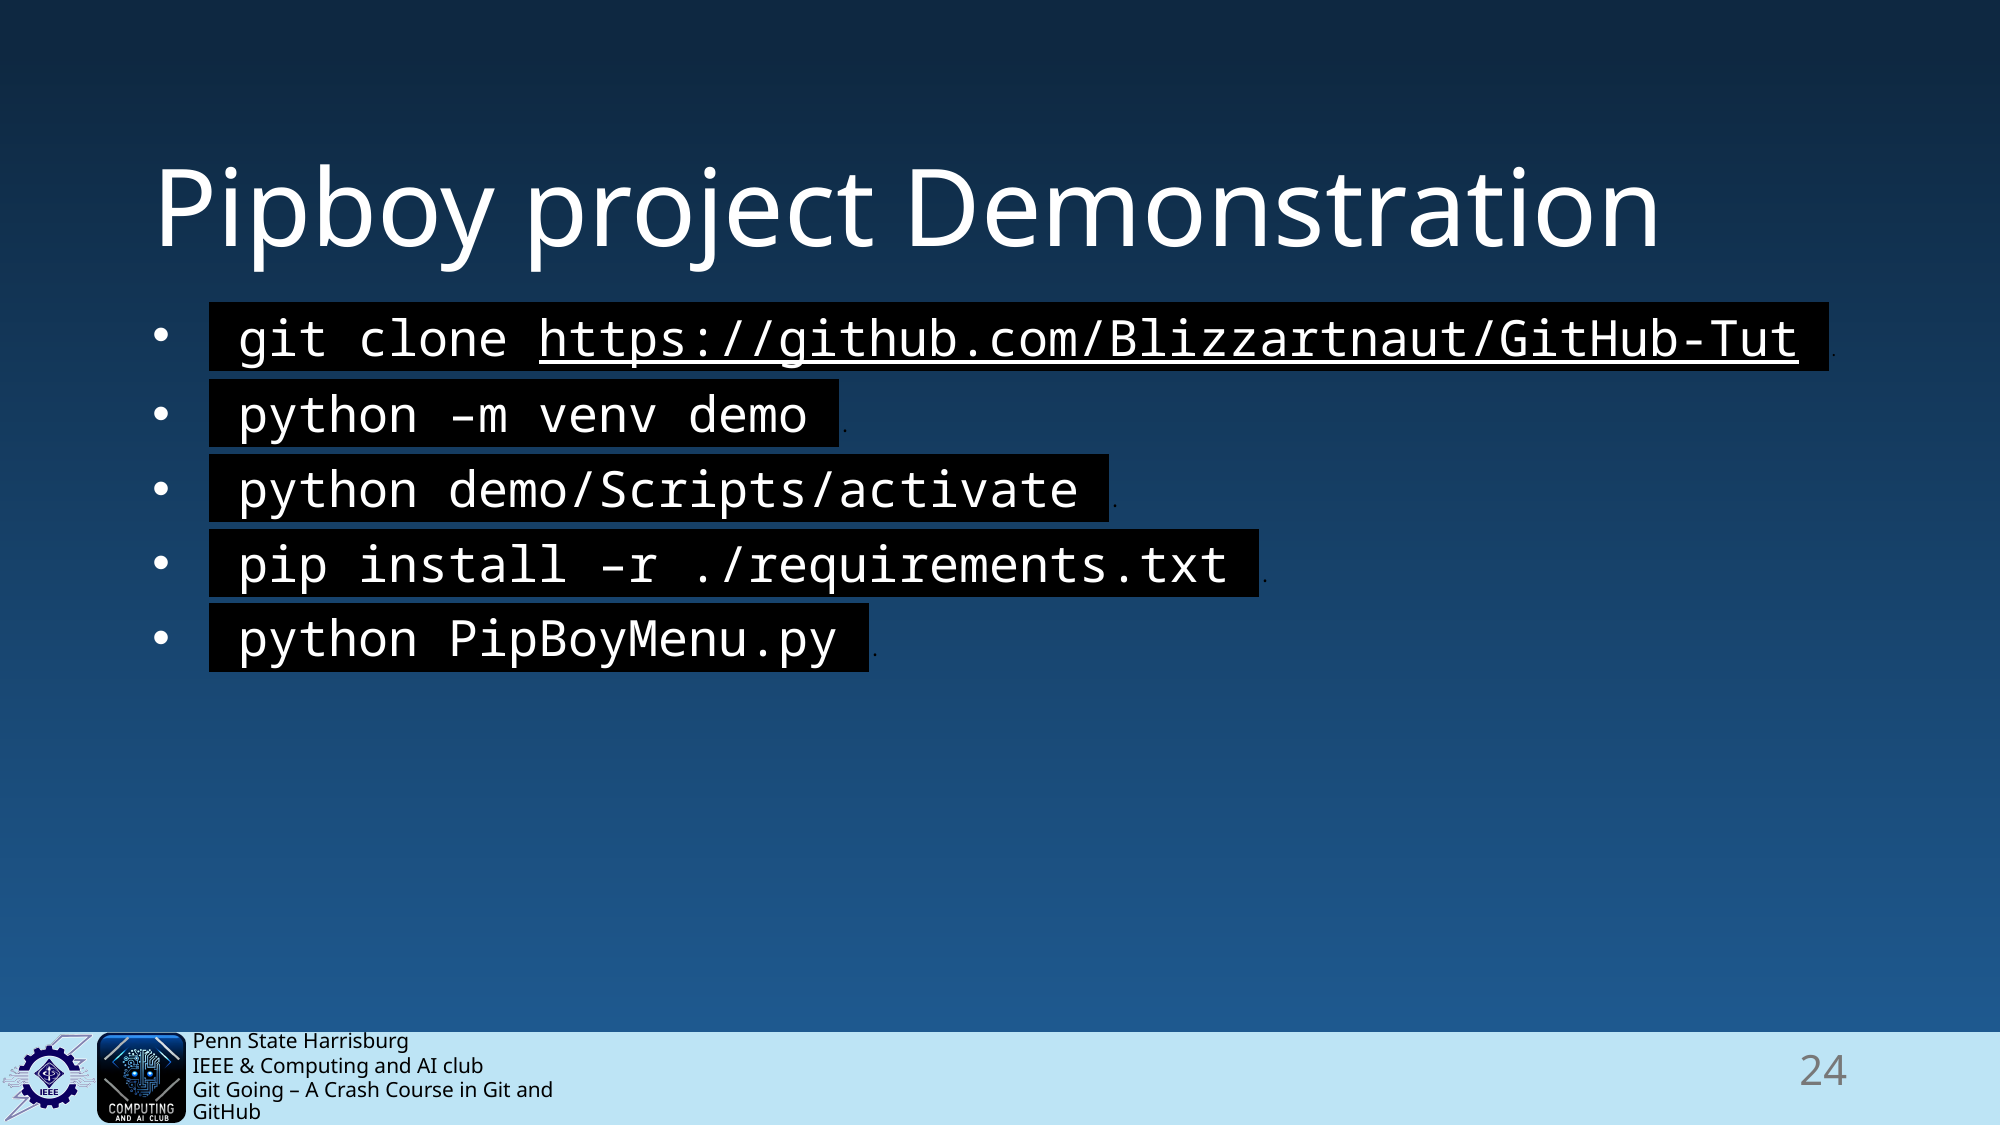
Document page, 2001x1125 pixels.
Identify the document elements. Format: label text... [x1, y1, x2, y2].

text_box [606, 1031, 2000, 1125]
text_box Pipboy project Demonstration [137, 59, 1863, 278]
text_box Penn State Harrisburg IEEE & Computing and AI club Git Going – A Crash Course in Git and GitHub [185, 1029, 606, 1125]
slide_number 24 [1412, 1042, 1863, 1103]
picture [0, 1029, 186, 1124]
text_box git clone https://github.com/Blizzartnaut/GitHub-Tut . python –m venv demo . python demo/Scripts/activate . pip install –r ./requirements.txt . python PipBoyMenu.py . [137, 299, 1863, 1014]
